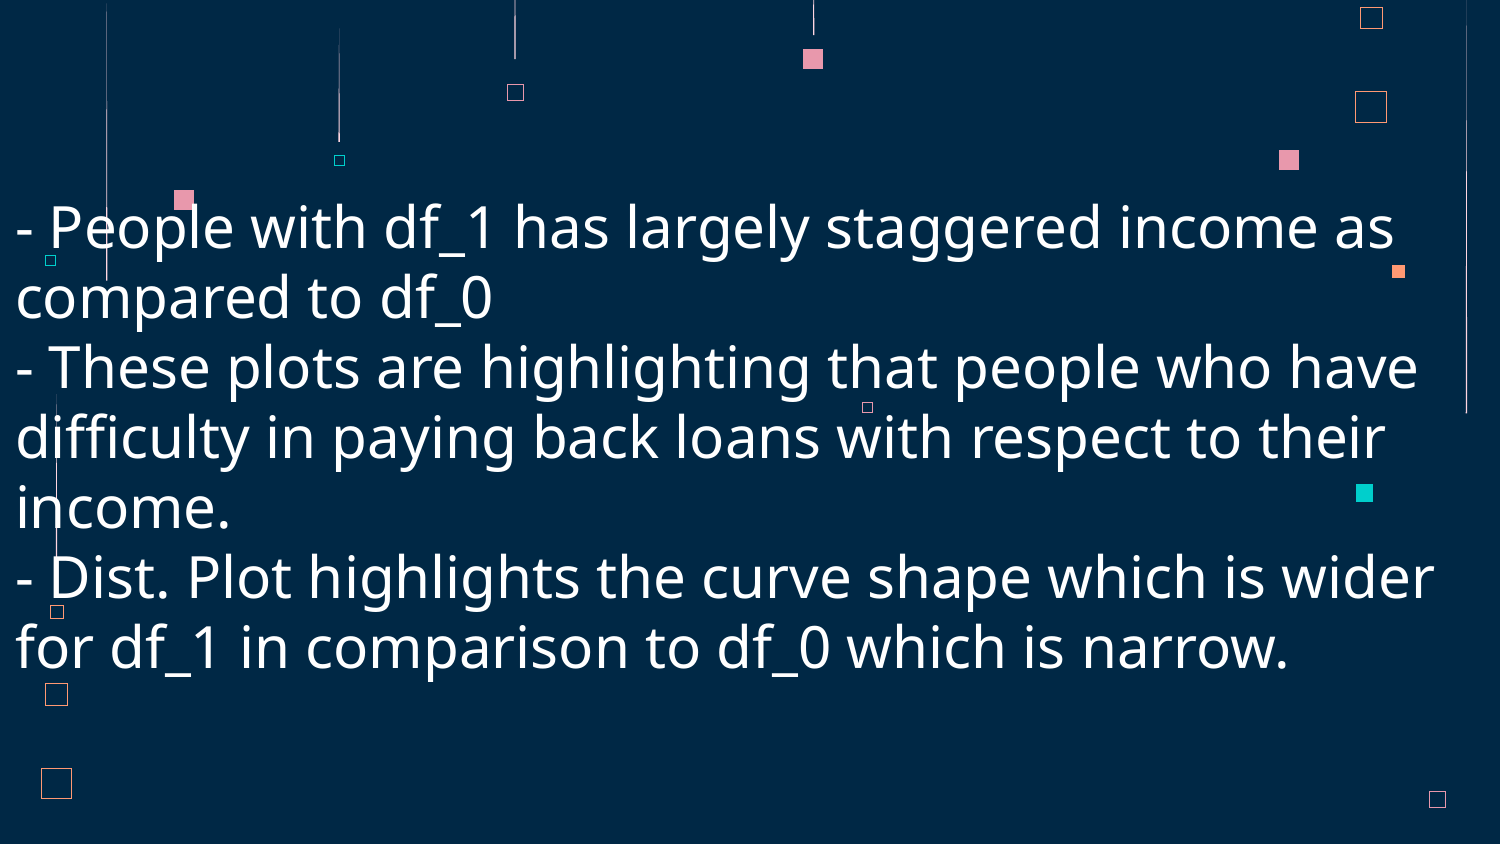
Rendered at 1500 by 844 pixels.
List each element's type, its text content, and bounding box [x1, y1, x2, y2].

title - People with df_1 has largely staggered income as compared to df_0 - These plots are highlighting that people who have difficulty in paying back loans with respect to their income. - Dist. Plot highlights the curve shape which is wider for df_1 in comparison to df_0 which is narrow. [0, 405, 1458, 696]
